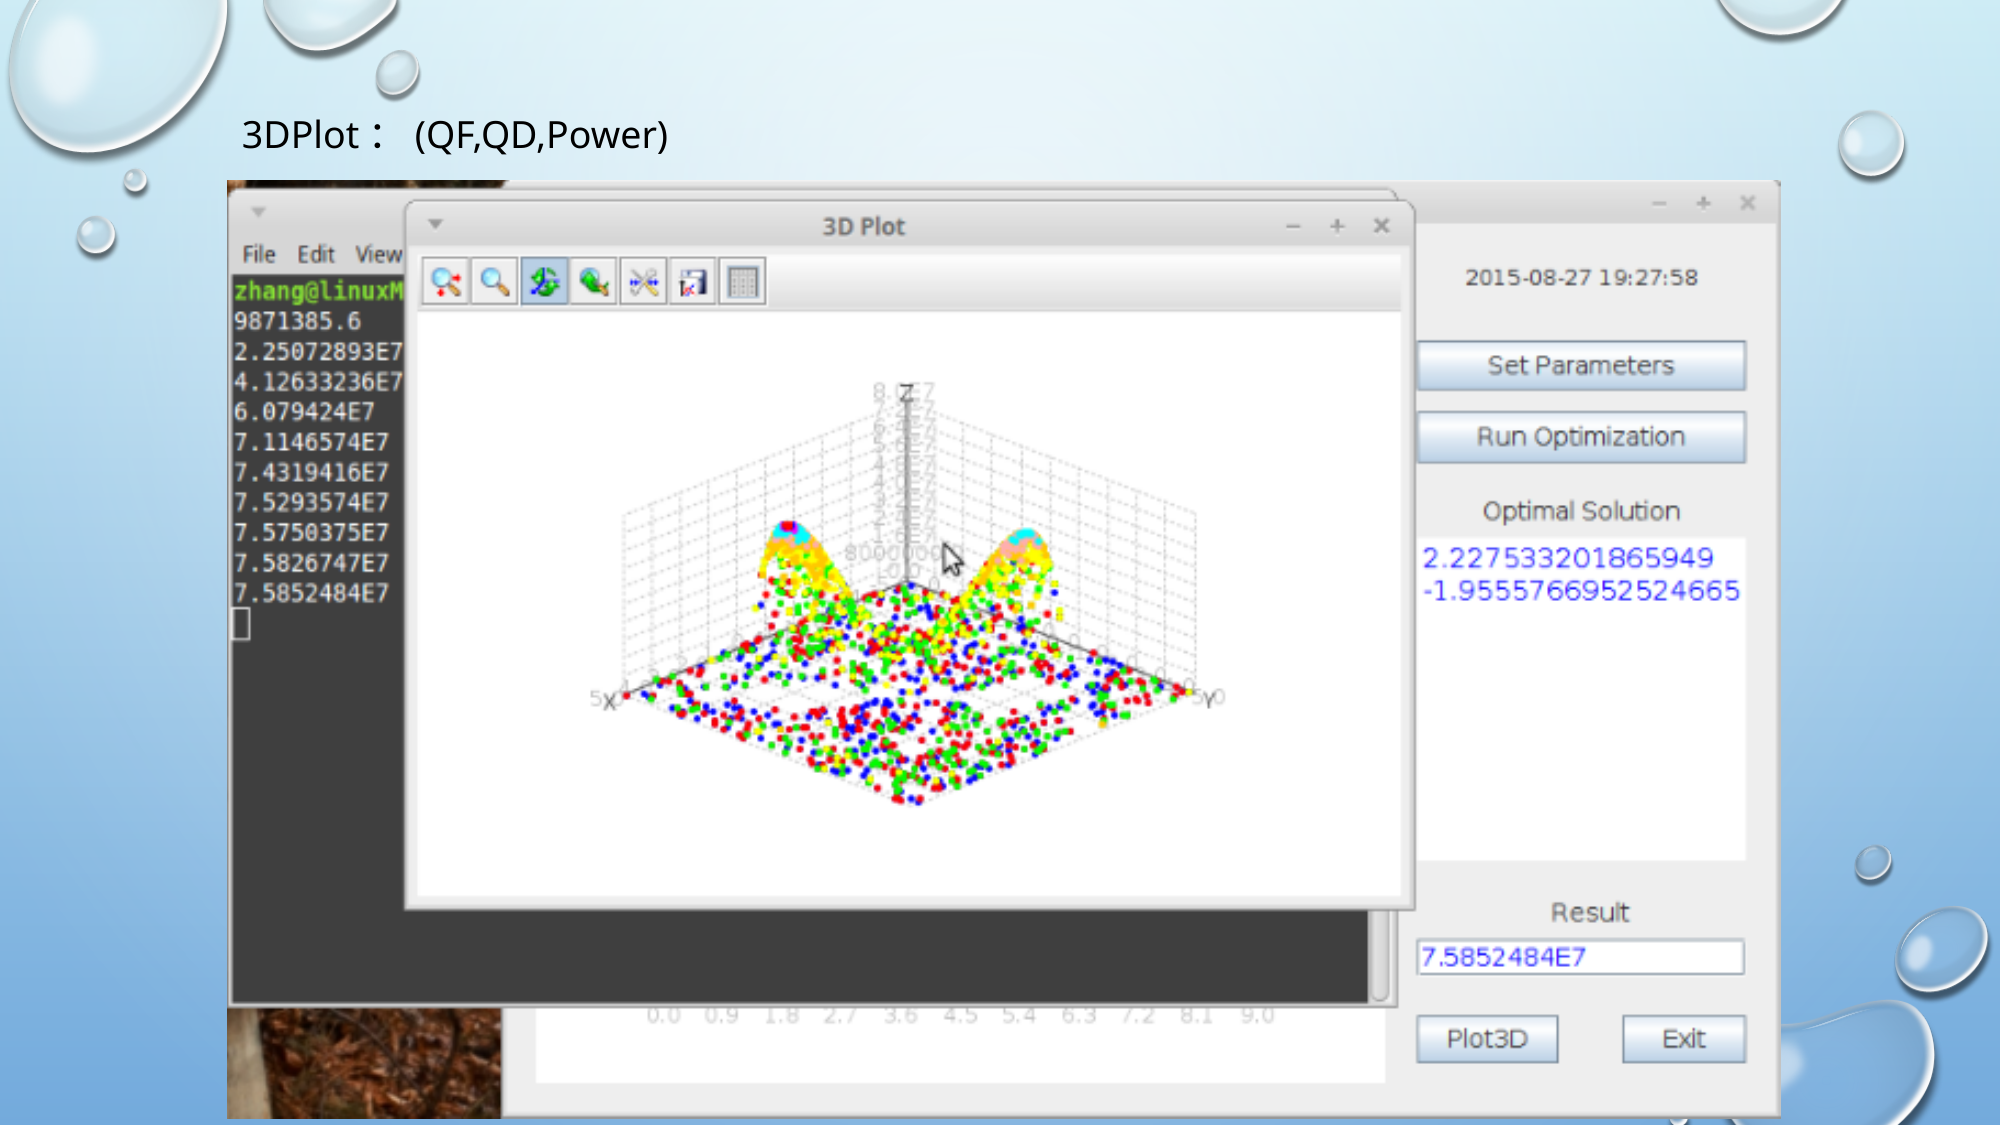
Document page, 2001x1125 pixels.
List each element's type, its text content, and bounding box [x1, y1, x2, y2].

text_box 3DPlot：(QF,QD,Power) [227, 103, 1226, 164]
picture [0, 0, 2000, 1125]
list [226, 180, 1782, 1120]
